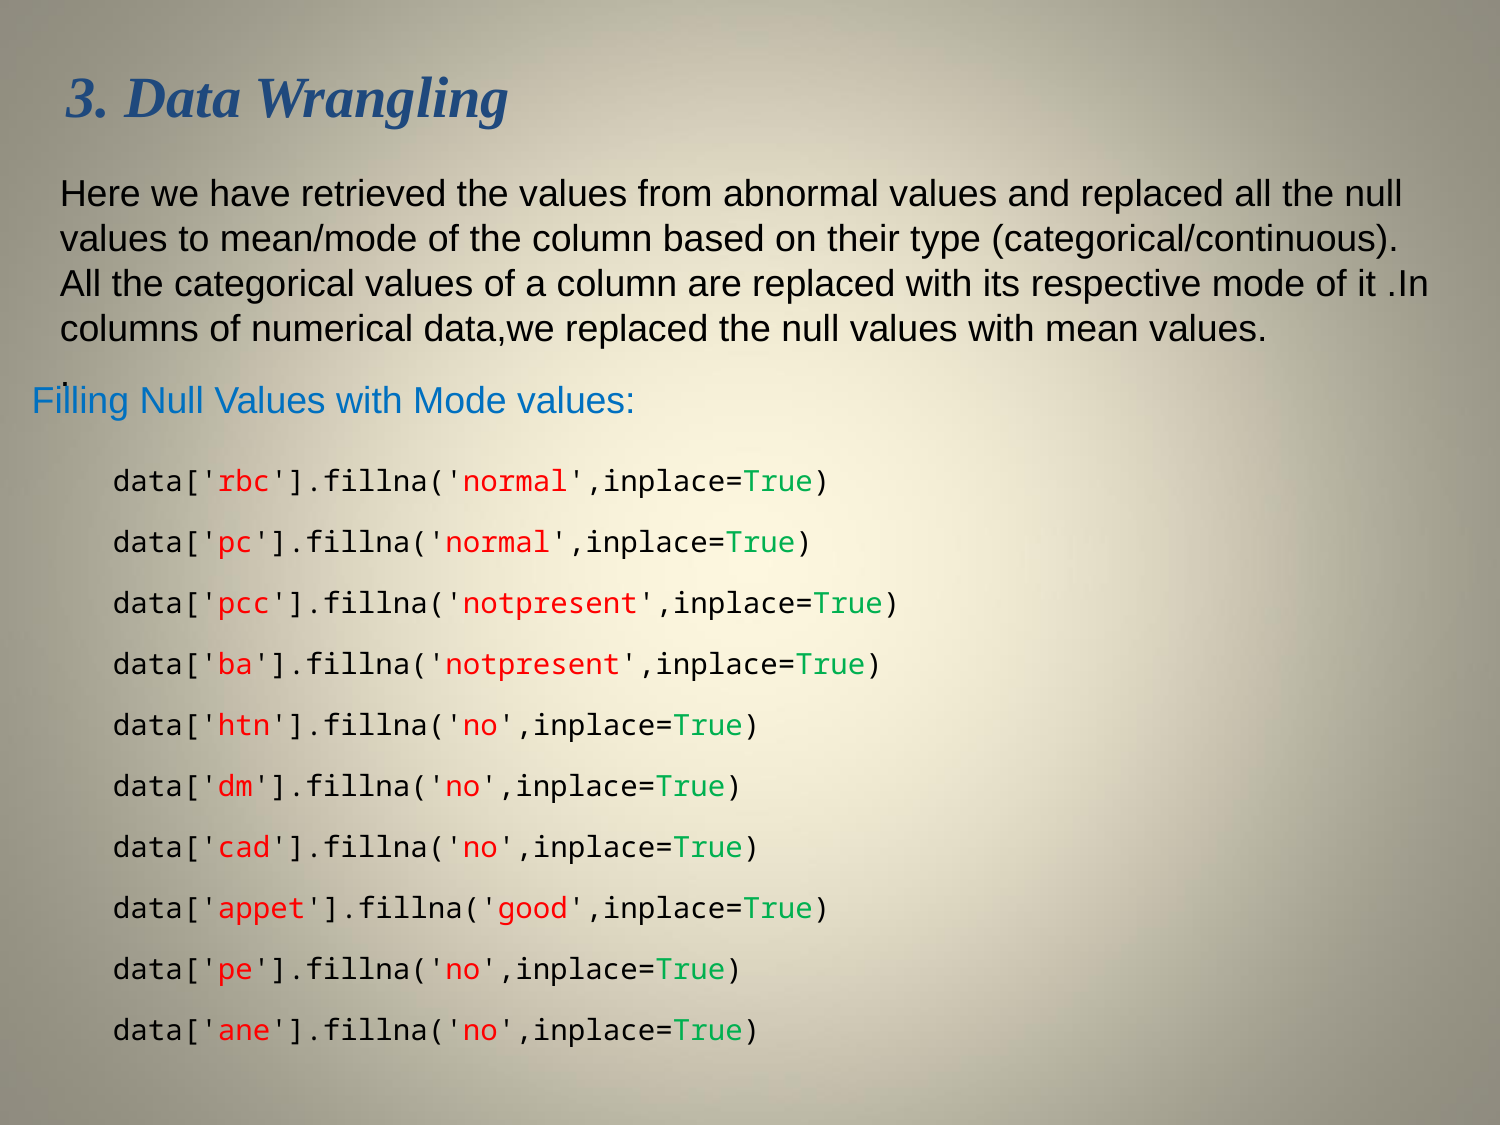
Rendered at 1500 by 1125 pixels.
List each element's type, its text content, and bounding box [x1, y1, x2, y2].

picture [0, 0, 1500, 1125]
text_box data['rbc'].fillna('normal',inplace=True) data['pc'].fillna('normal',inplace=True) data['pcc'].fillna('notpresent',inplace=True) data['ba'].fillna('notpresent',inplace=True) data['htn'].fillna('no',inplace=True) data['dm'].fillna('no',inplace=True) data['cad'].fillna('no',inplace=True) data['appet'].fillna('good',inplace=True) data['pe'].fillna('no',inplace=True) data['ane'].fillna('no',inplace=True) [0, 449, 1439, 1054]
text_box Here we have retrieved the values from abnormal values and replaced all the null values to mean/mode of the column based on their type (categorical/continuous). All the categorical values of a column are replaced with its respective mode of it .In columns of numerical data,we replaced the null values with mean values. . [45, 161, 1500, 402]
text_box Filling Null Values with Mode values: [16, 368, 710, 429]
text_box 3. Data Wrangling [45, 67, 532, 161]
